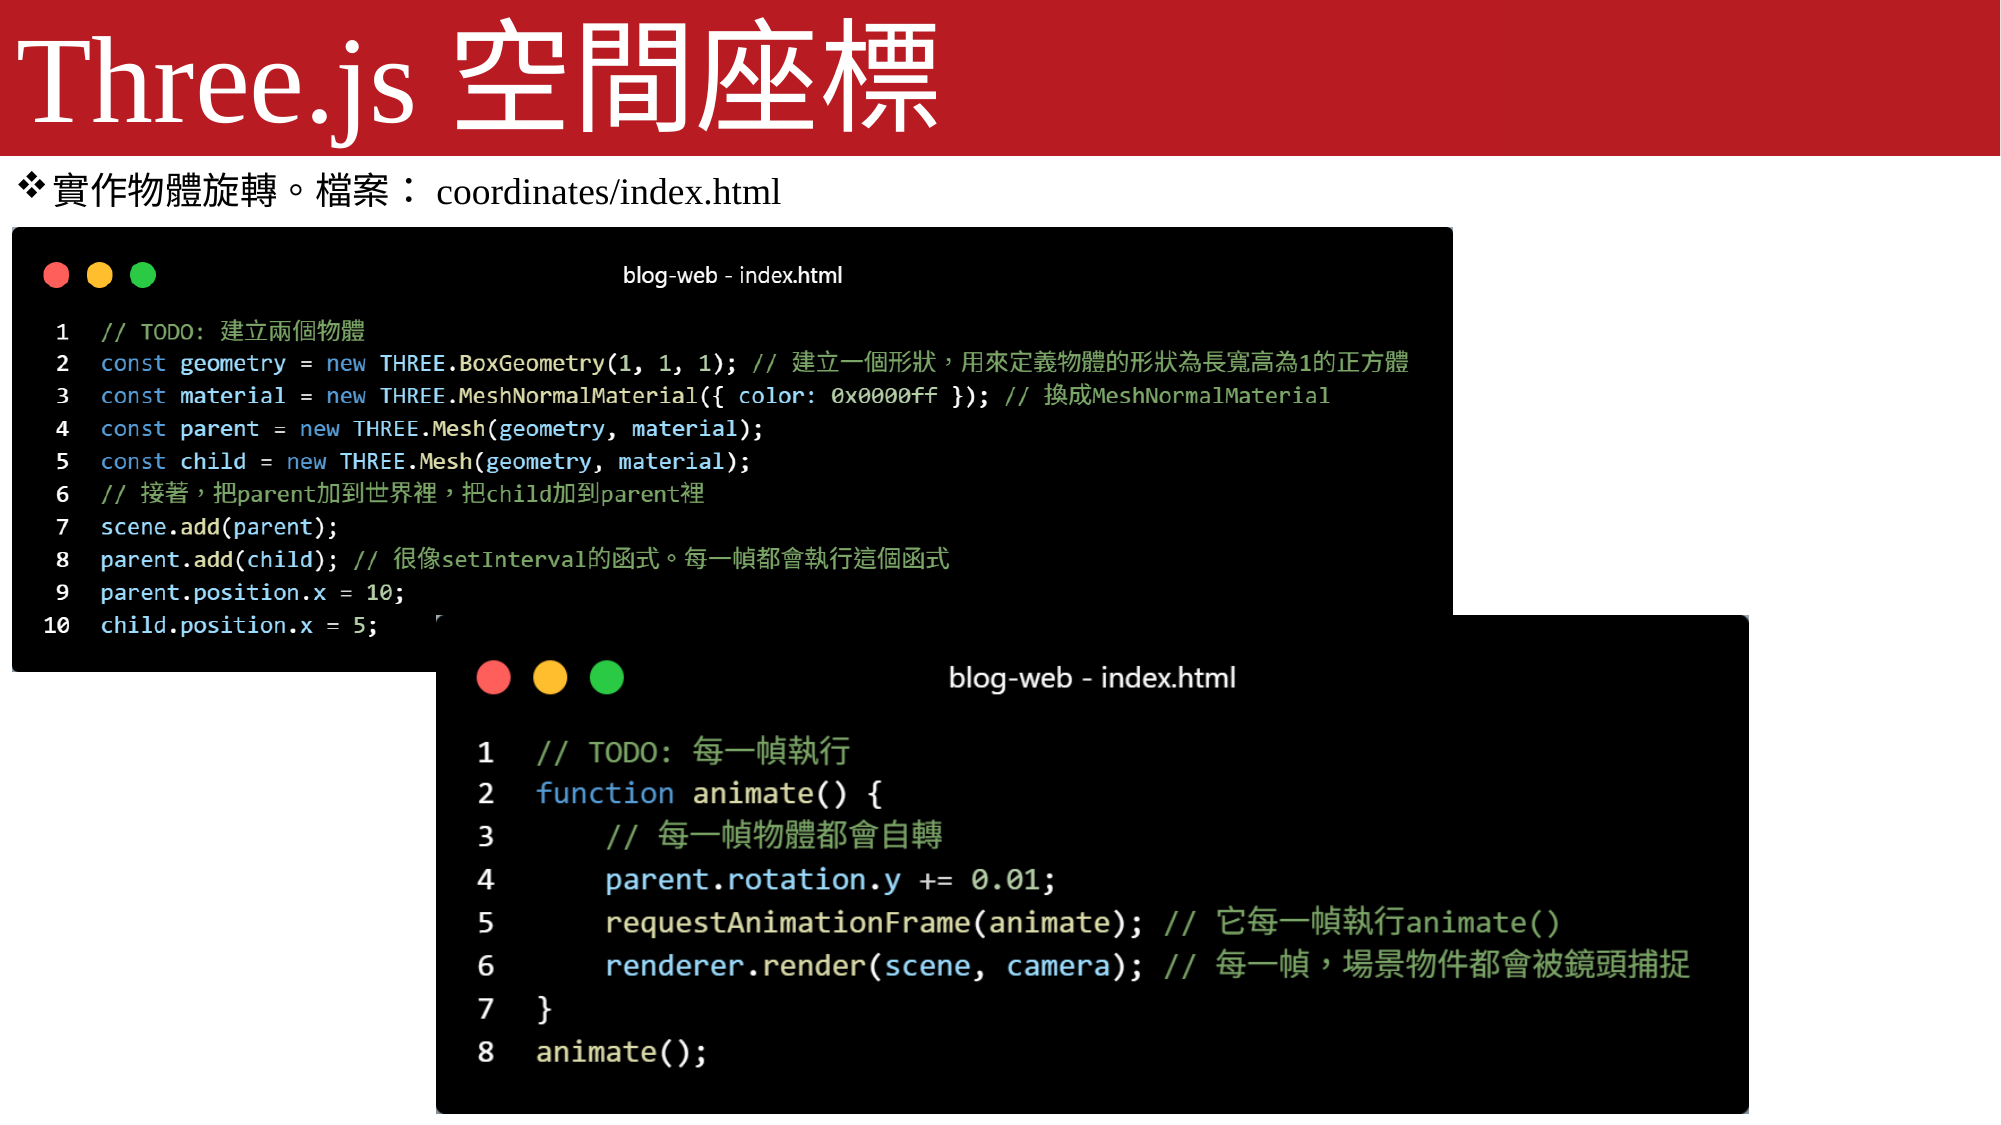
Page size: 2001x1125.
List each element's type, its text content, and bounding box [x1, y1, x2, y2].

list 實作物體旋轉。檔案：coordinates/index.html [0, 159, 1988, 987]
picture [12, 226, 1749, 1114]
title Three.js空間座標 [1, 0, 1727, 156]
